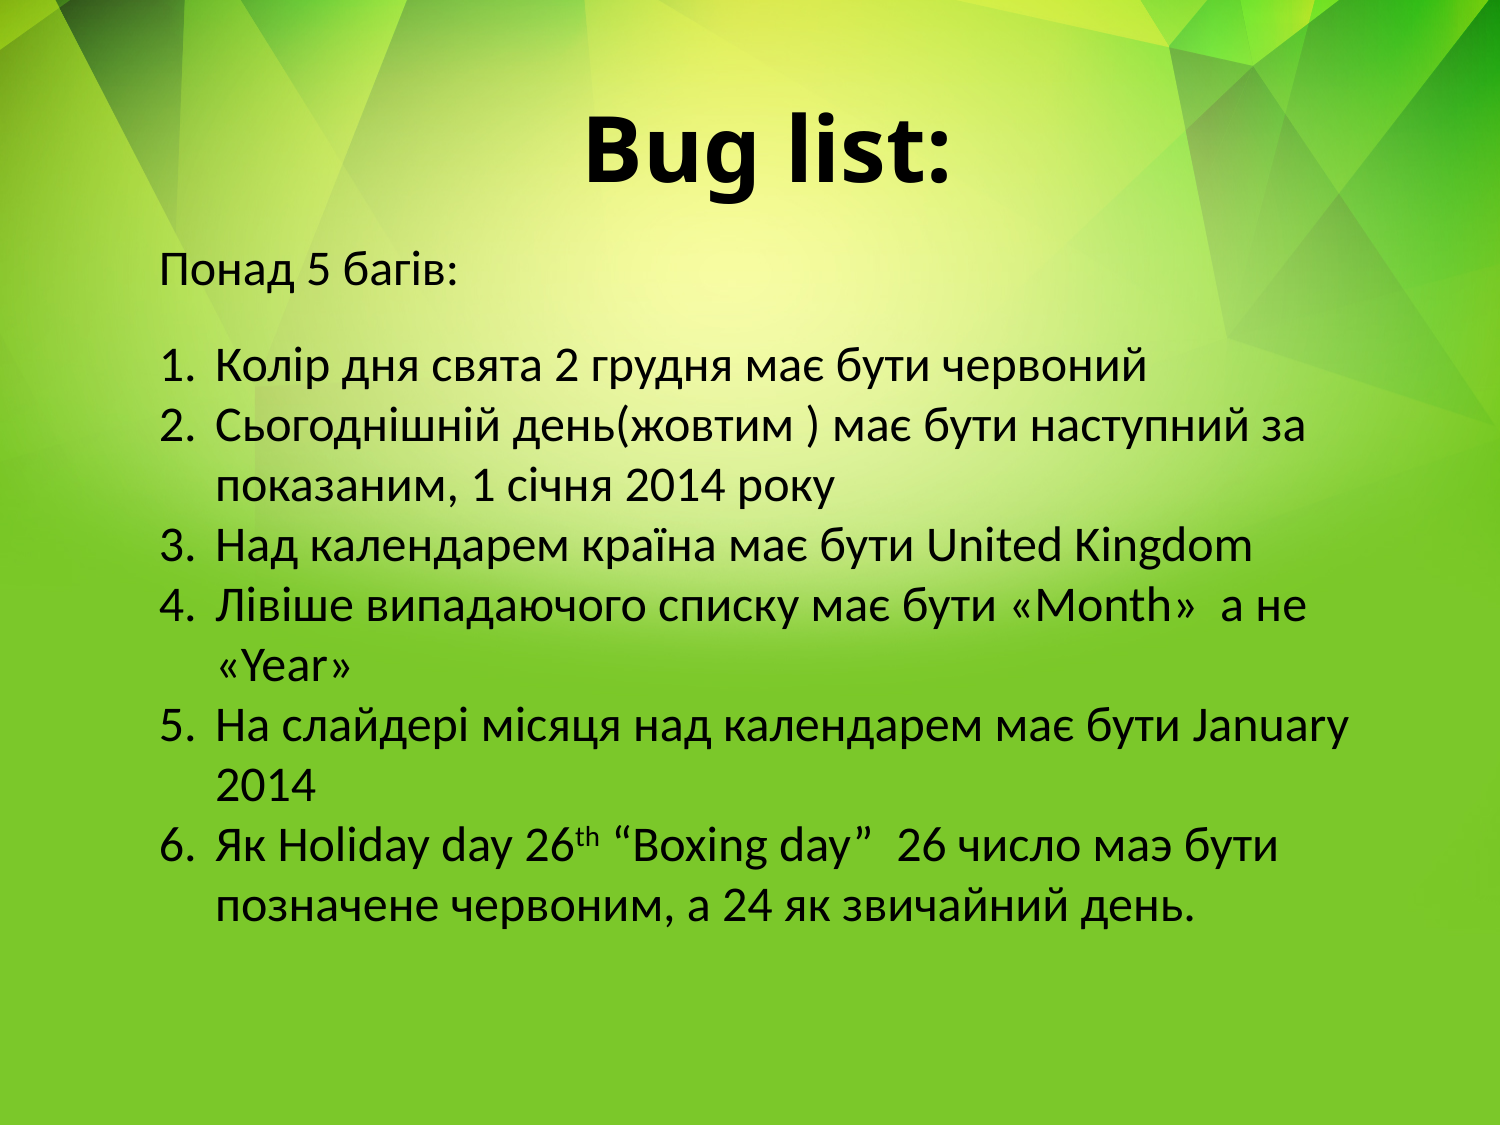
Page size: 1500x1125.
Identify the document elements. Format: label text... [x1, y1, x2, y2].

picture [0, 0, 1500, 1125]
title Bug list: [47, 79, 1488, 227]
text_box Понад 5 багів: [144, 227, 1387, 303]
text_box Колір дня свята 2 грудня має бути червоний Сьогоднішній день(жовтим ) має бути наступний за показаним, 1 січня 2014 року Над календарем країна має бути United Kingdom Лівіше випадаючого списку має бути «Month» а не «Year» На слайдері місяця над календарем має бути January 2014 Як Holiday day 26th “Boxing day” 26 число маэ бути позначене червоним, а 24 як звичайний день. [144, 324, 1433, 1119]
